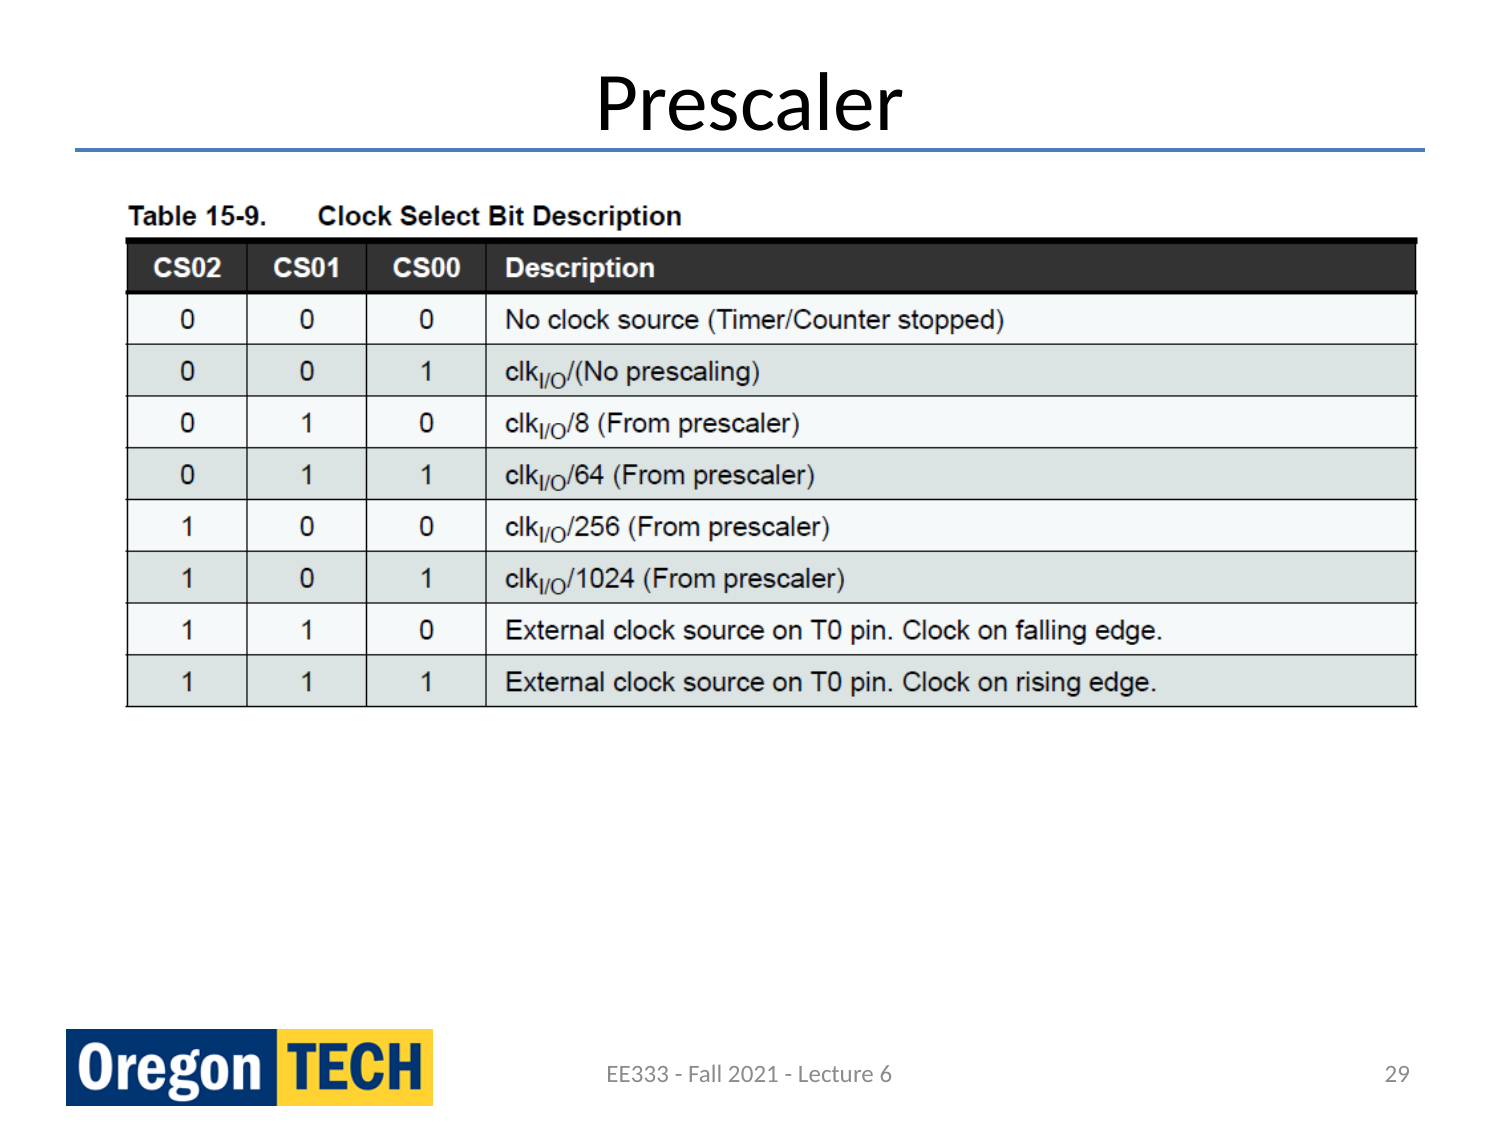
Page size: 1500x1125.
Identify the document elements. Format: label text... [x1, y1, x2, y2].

picture [66, 1029, 433, 1106]
picture [119, 199, 1422, 713]
footer EE333 - Fall 2021 - Lecture 6 [512, 1042, 988, 1103]
title Prescaler [75, 45, 1425, 150]
slide_number 29 [1074, 1042, 1425, 1103]
